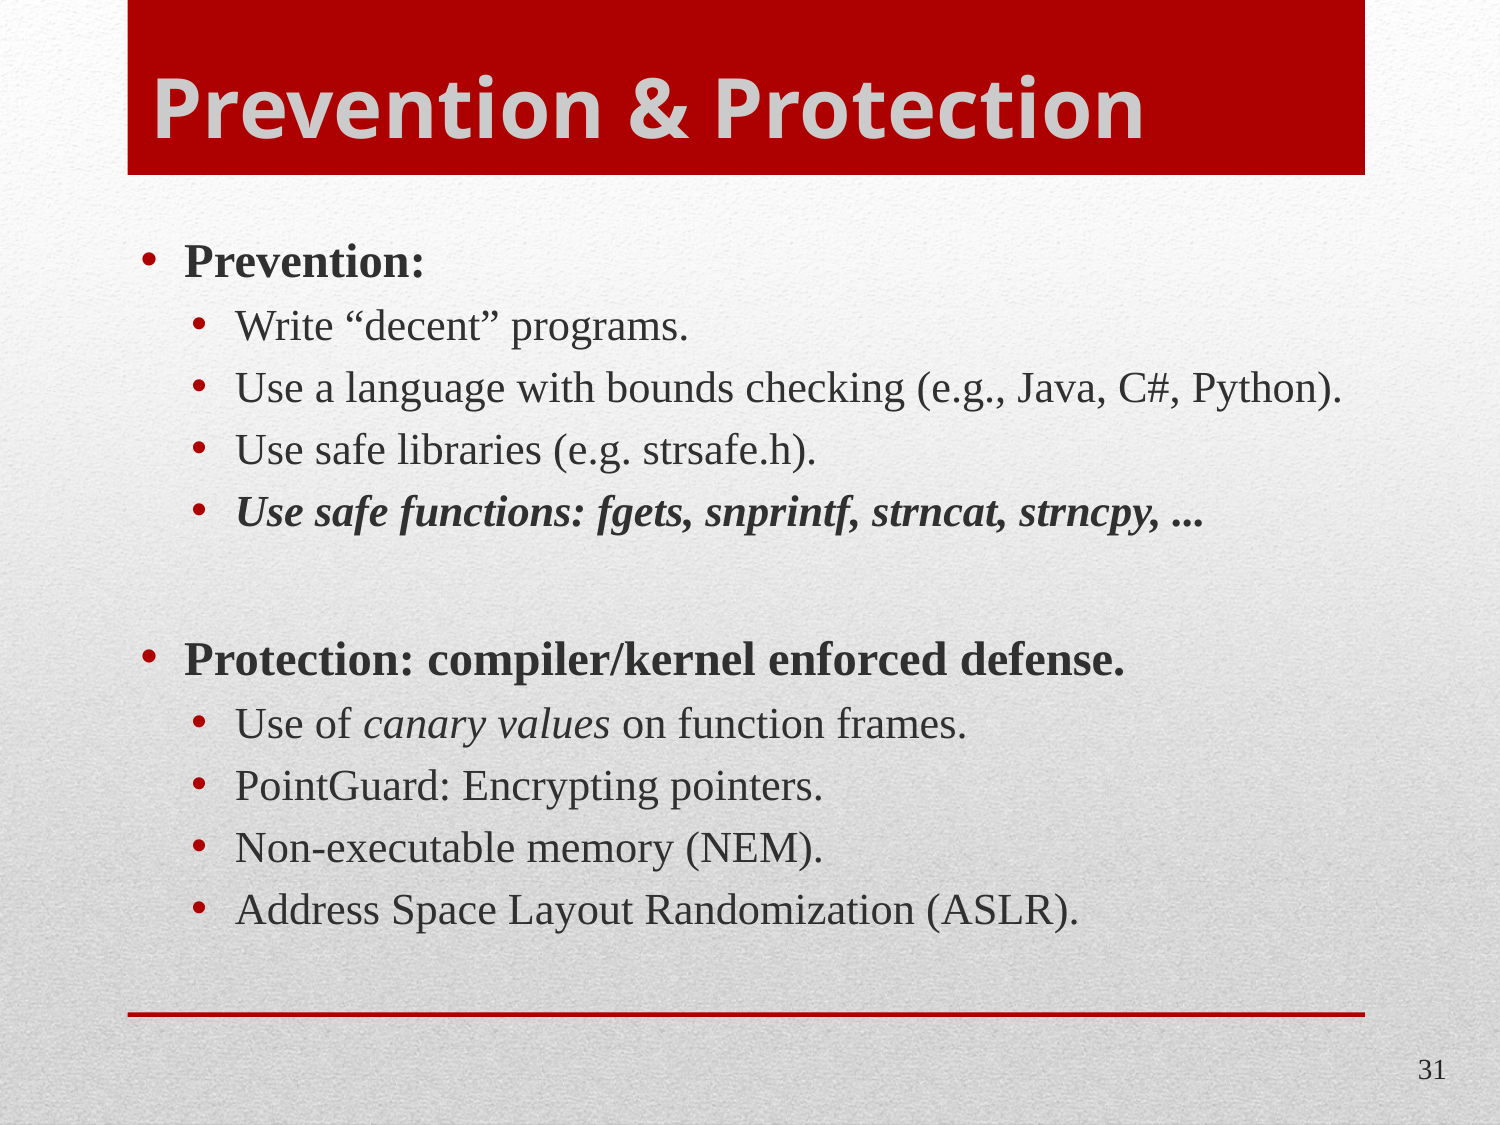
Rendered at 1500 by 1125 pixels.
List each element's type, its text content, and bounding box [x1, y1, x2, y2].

list Prevention: Write “decent” programs. Use a language with bounds checking (e.g., Java, C#, Python). Use safe libraries (e.g. strsafe.h). Use safe functions: fgets, snprintf, strncat, strncpy, ... Protection: compiler/kernel enforced defense. Use of canary values on function frames. PointGuard: Encrypting pointers. Non-executable memory (NEM). Address Space Layout Randomization (ASLR). [125, 200, 1363, 963]
slide_number 31 [1337, 1037, 1463, 1098]
title Prevention & Protection [135, 0, 1248, 163]
